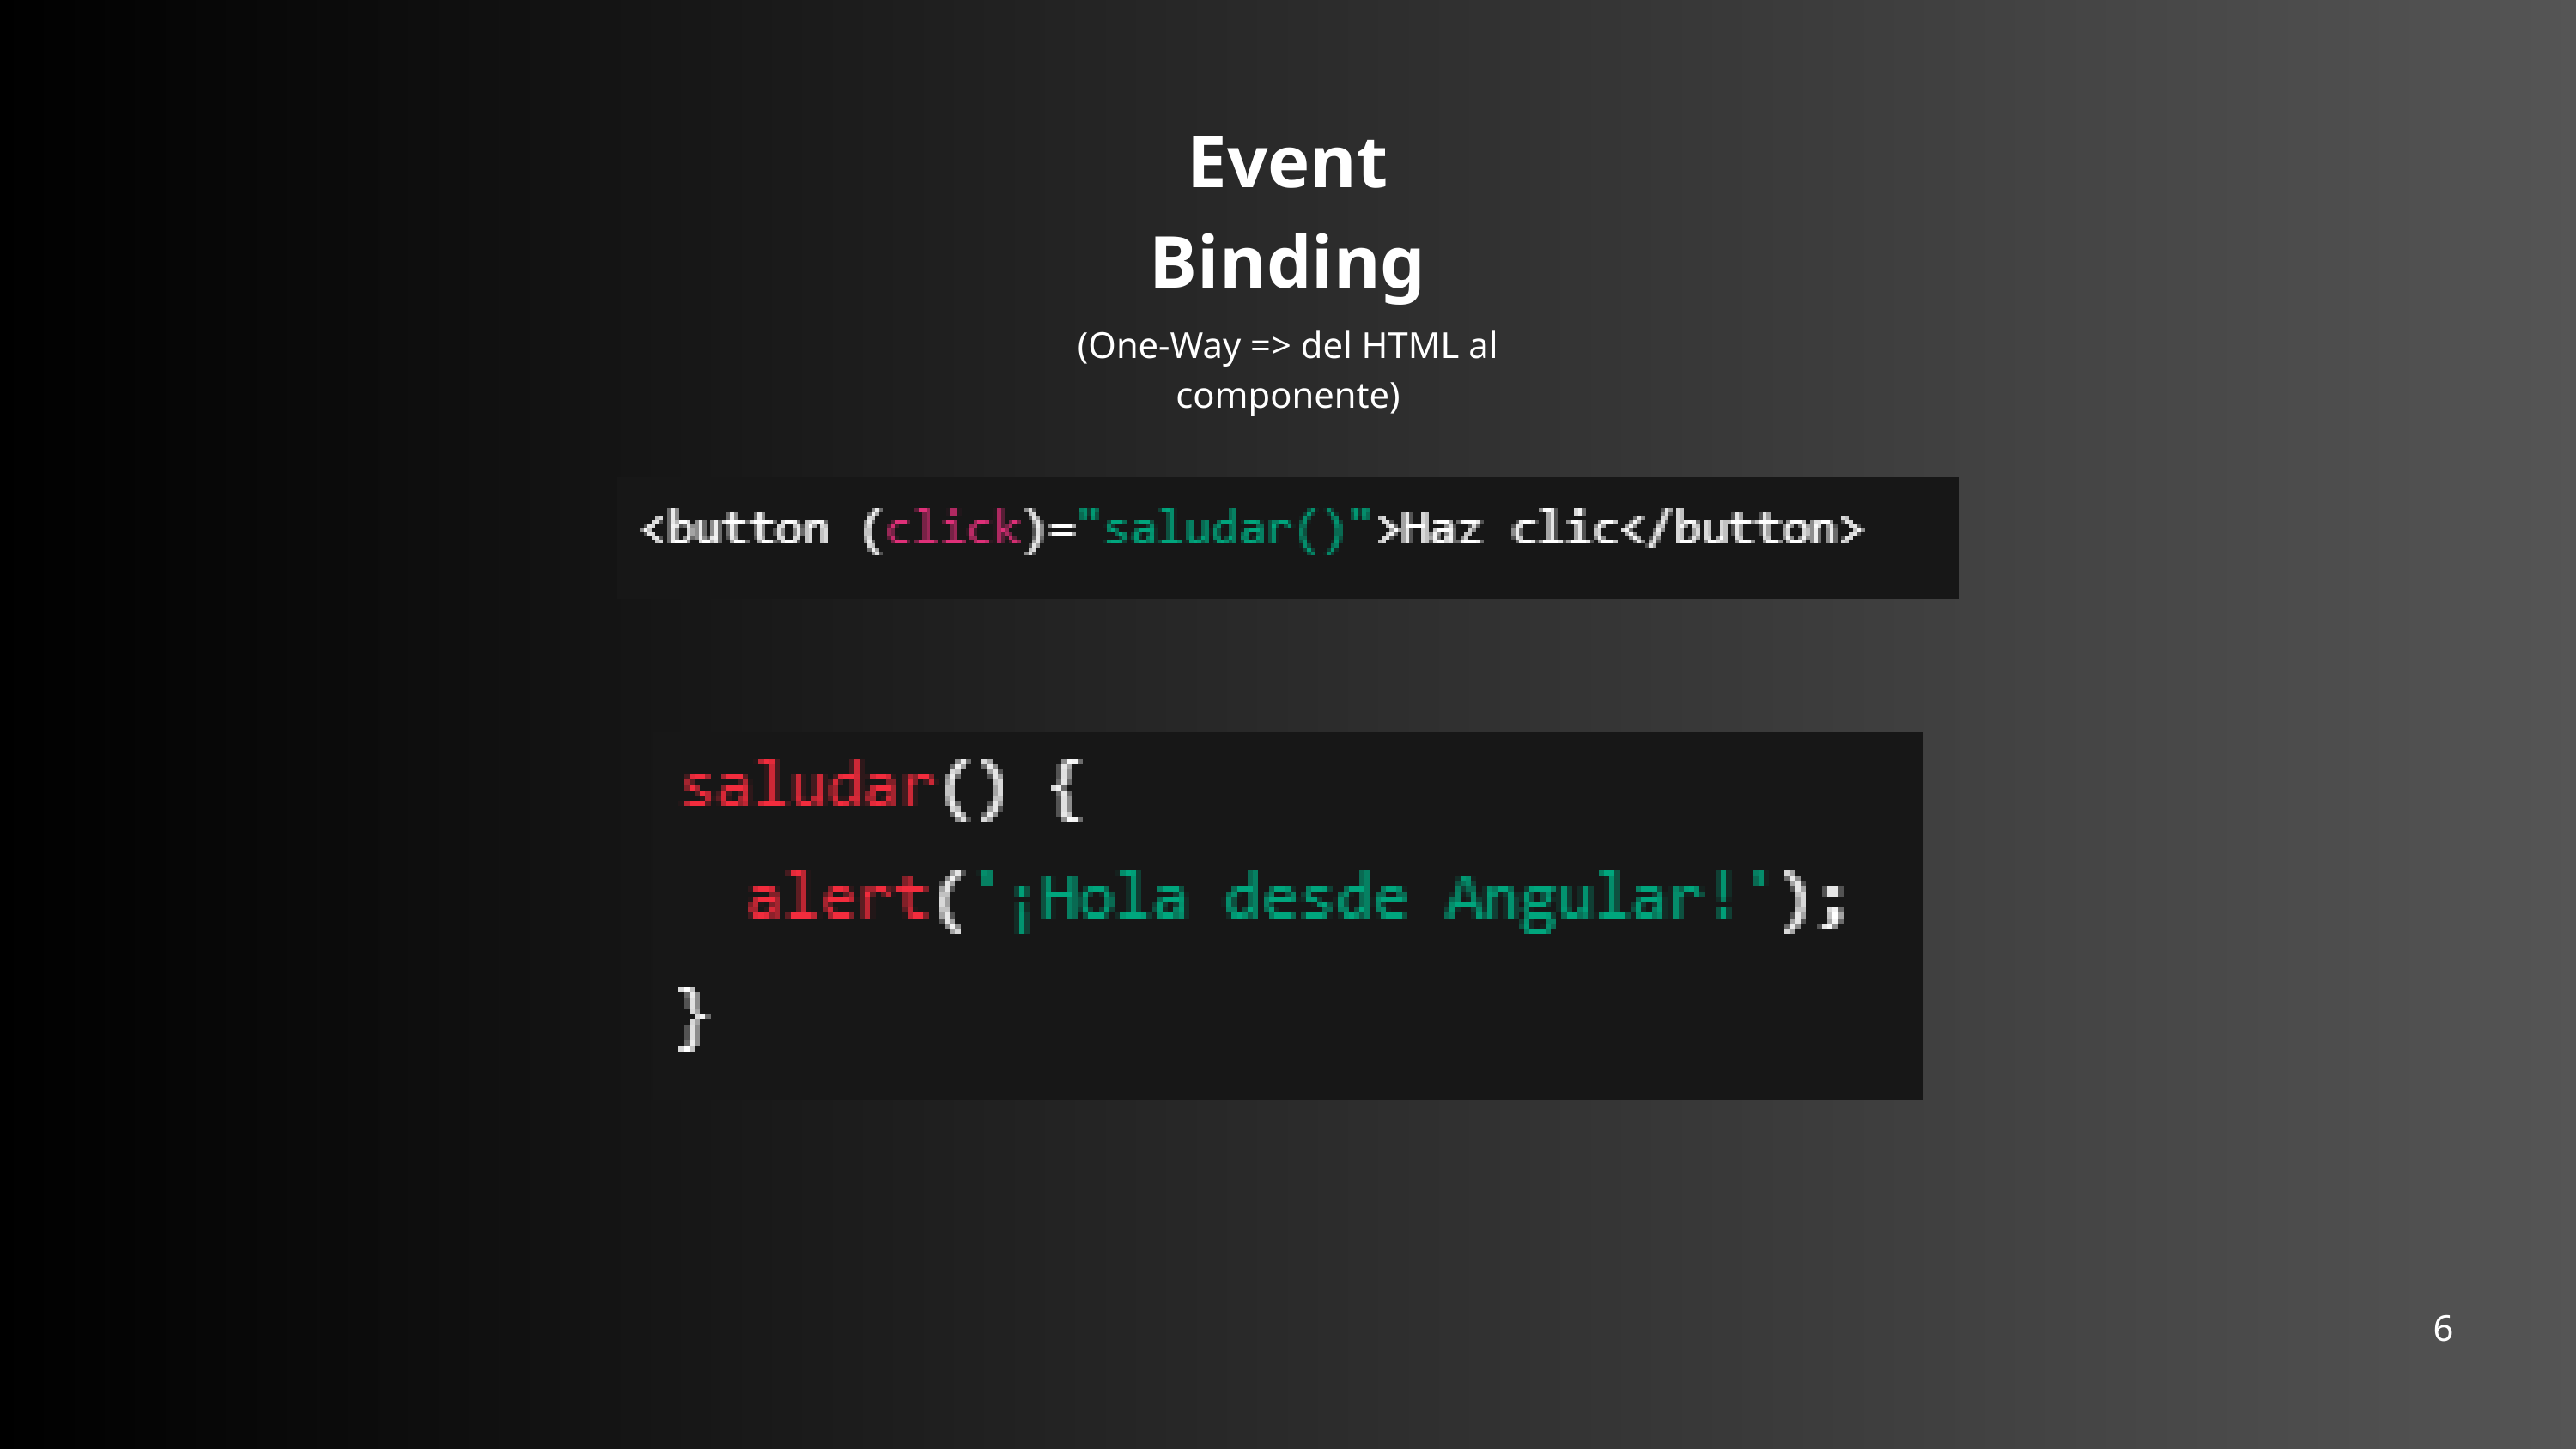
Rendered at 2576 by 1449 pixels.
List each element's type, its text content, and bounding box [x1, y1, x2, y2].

text_box (One-Way => del HTML al componente) [963, 315, 1613, 415]
text_box 6 [2433, 1298, 2454, 1349]
text_box [617, 477, 1959, 599]
text_box Event Binding [1042, 101, 1534, 302]
text_box [653, 732, 1923, 1100]
